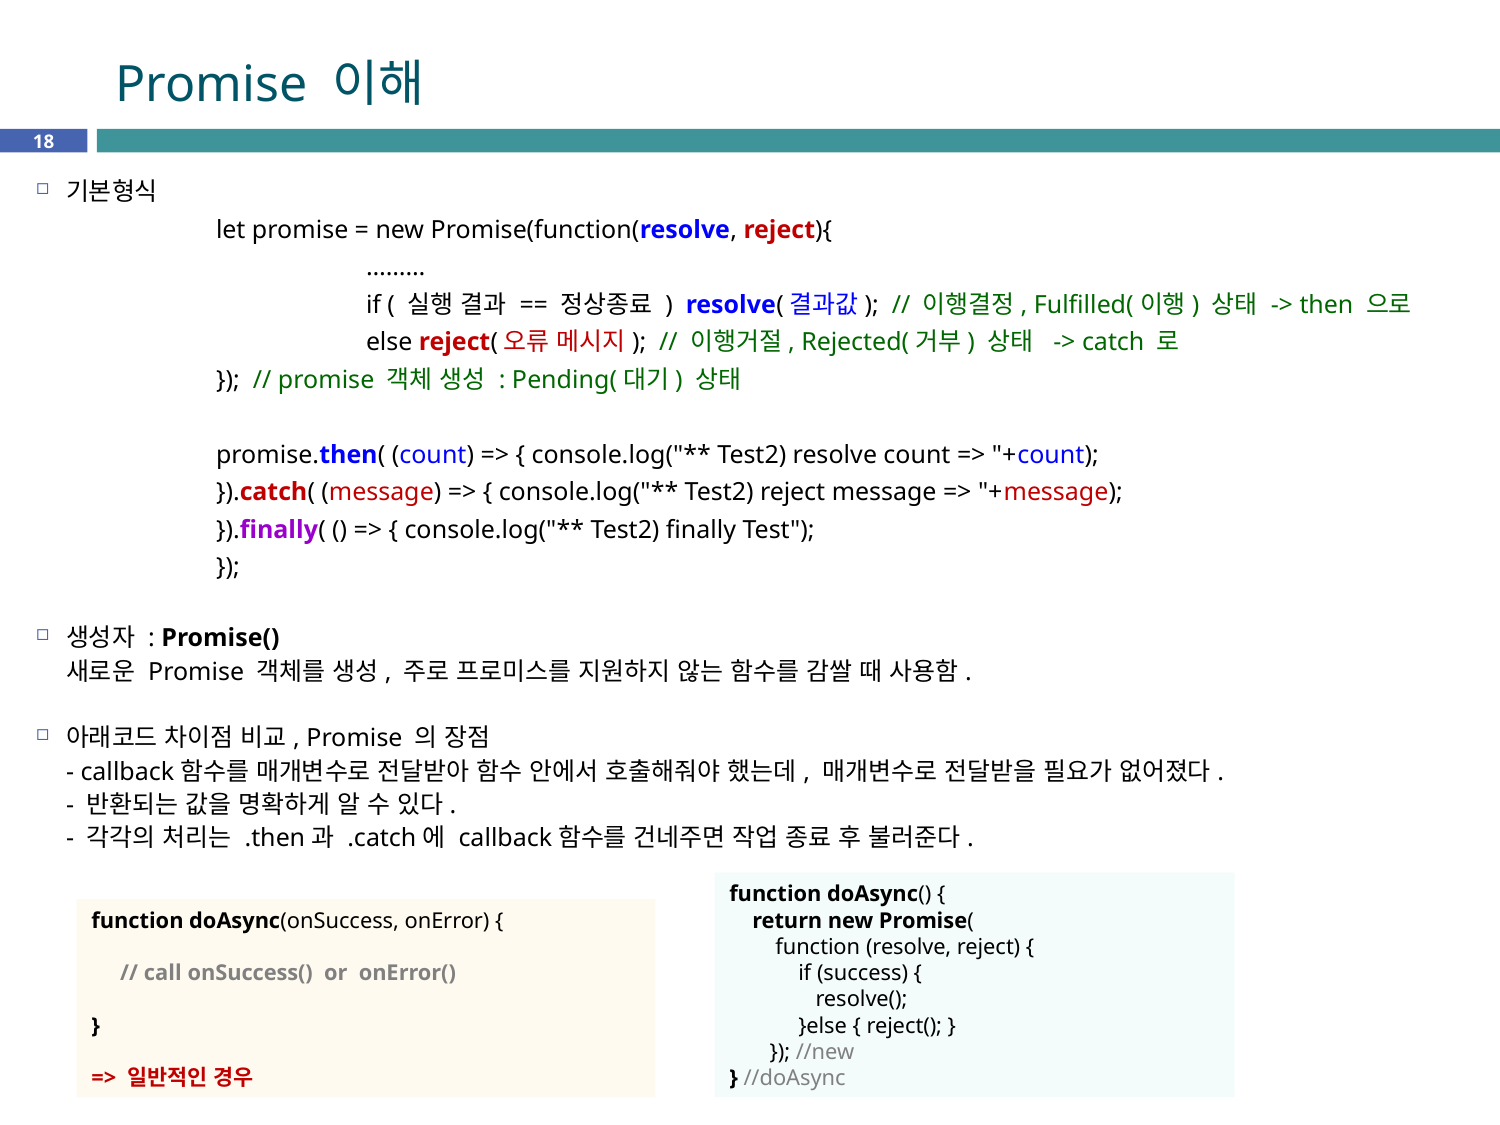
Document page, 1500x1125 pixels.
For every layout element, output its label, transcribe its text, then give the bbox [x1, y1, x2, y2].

text_box function doAsync() { return new Promise( function (resolve, reject) { if (success) { resolve(); }else { reject(); } }); //new } //doAsync [714, 872, 1235, 1098]
title Promise 이해 [100, 37, 1438, 126]
list 기본형식 let promise = new Promise(function(resolve, reject){ ……… if ( 실행 결과 == 정상종료 ) resolve(결과값); // 이행결정, Fulfilled(이행) 상태 -> then 으로 else reject(오류 메시지); // 이행거절, Rejected(거부) 상태 -> catch 로 }); // promise 객체 생성 : Pending(대기) 상태 promise.then( (count) => { console.log("** Test2) resolve count => "+count); }).catch( (message) => { console.log("** Test2) reject message => "+message); }).finally( () => { console.log("** Test2) finally Test"); }); 생성자 : Promise() 새로운 Promise 객체를 생성, 주로 프로미스를 지원하지 않는 함수를 감쌀 때 사용함. 아래코드 차이점 비교, Promise 의 장점 - callback함수를 매개변수로 전달받아 함수 안에서 호출해줘야 했는데, 매개변수로 전달받을 필요가 없어졌다. - 반환되는 값을 명확하게 알 수 있다. - 각각의 처리는 .then과 .catch에 callback함수를 건네주면 작업 종료 후 불러준다. [21, 160, 1475, 873]
text_box function doAsync(onSuccess, onError) { // call onSuccess() or onError() } => 일반적인 경우 [76, 899, 656, 1098]
slide_number 18 [0, 131, 88, 153]
